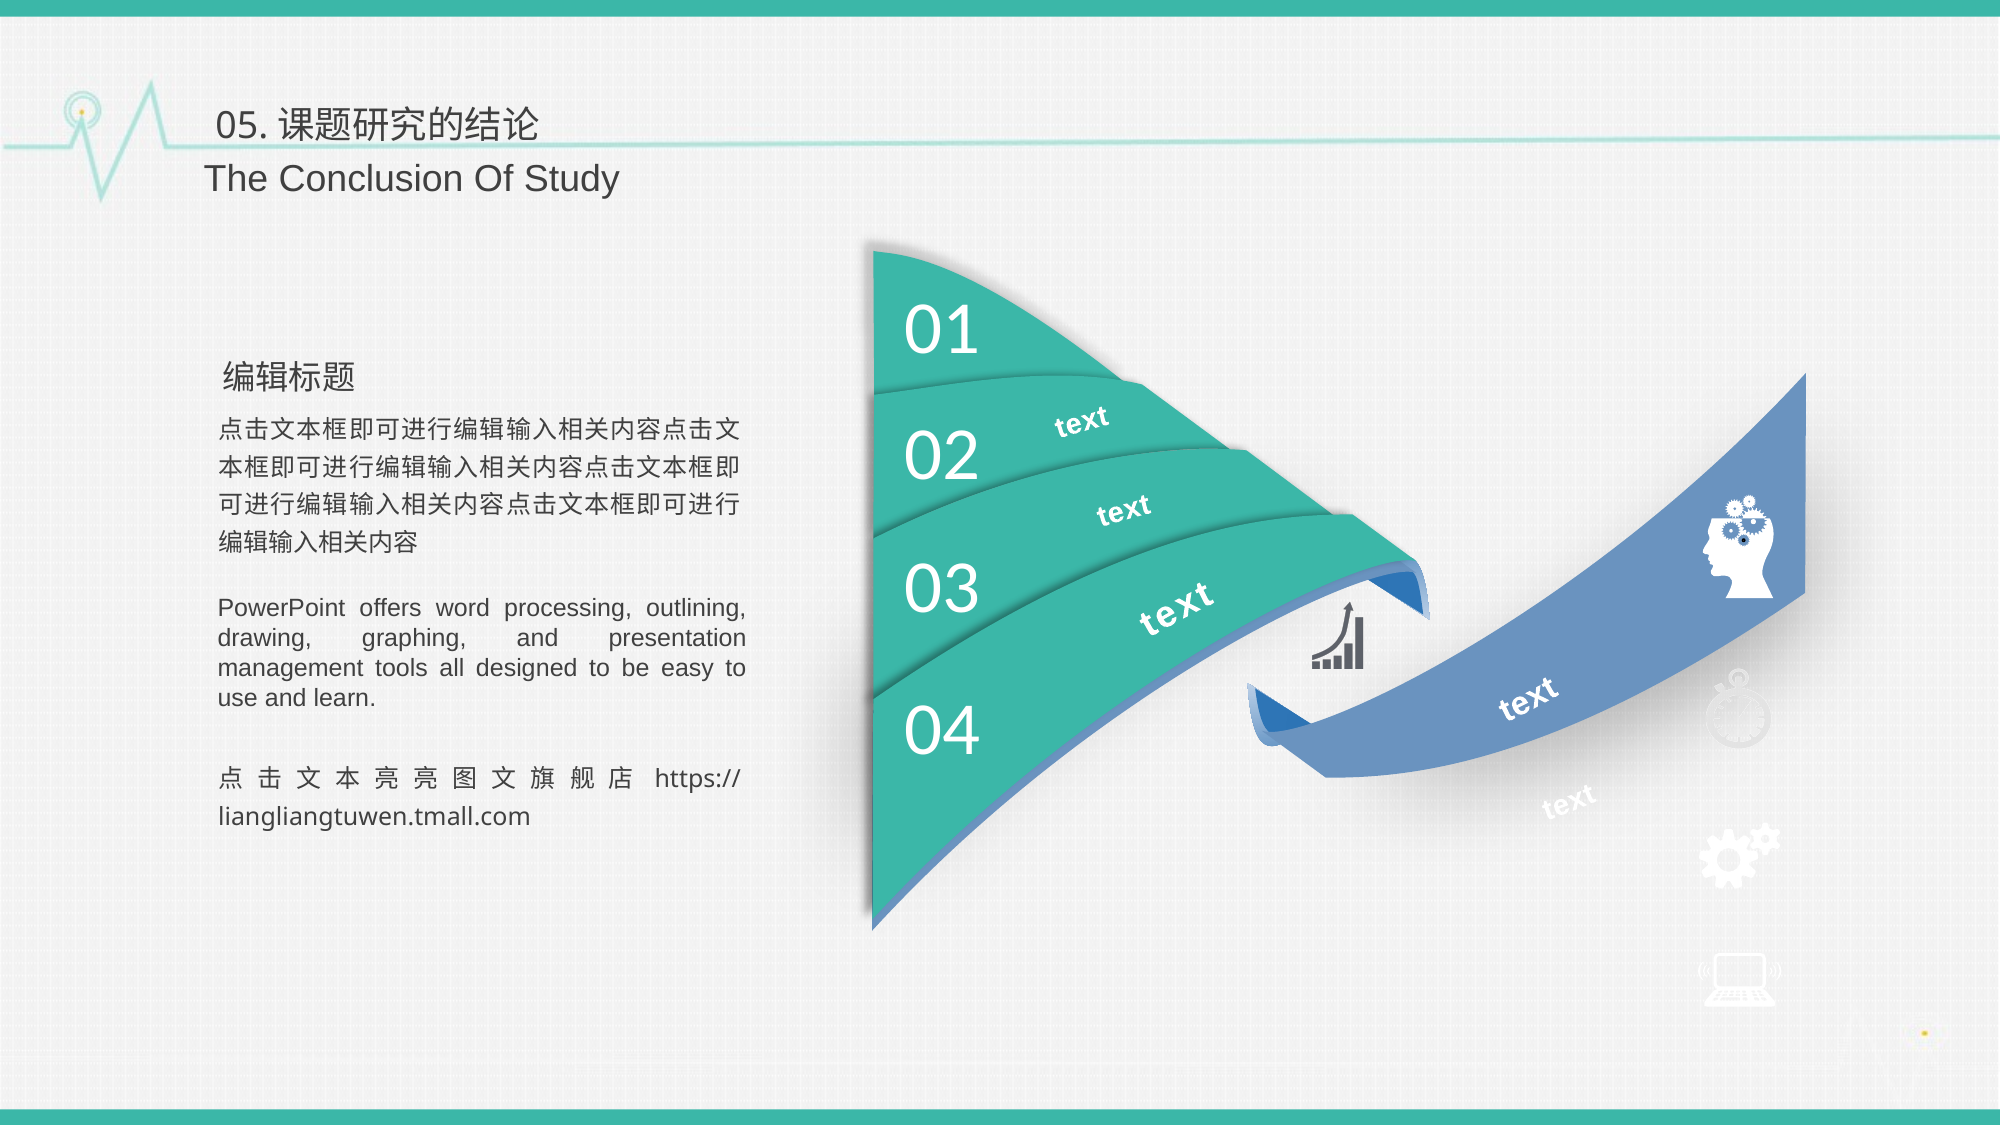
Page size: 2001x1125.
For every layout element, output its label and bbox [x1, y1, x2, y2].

text_box [871, 250, 1806, 1053]
picture [0, 0, 2000, 1125]
